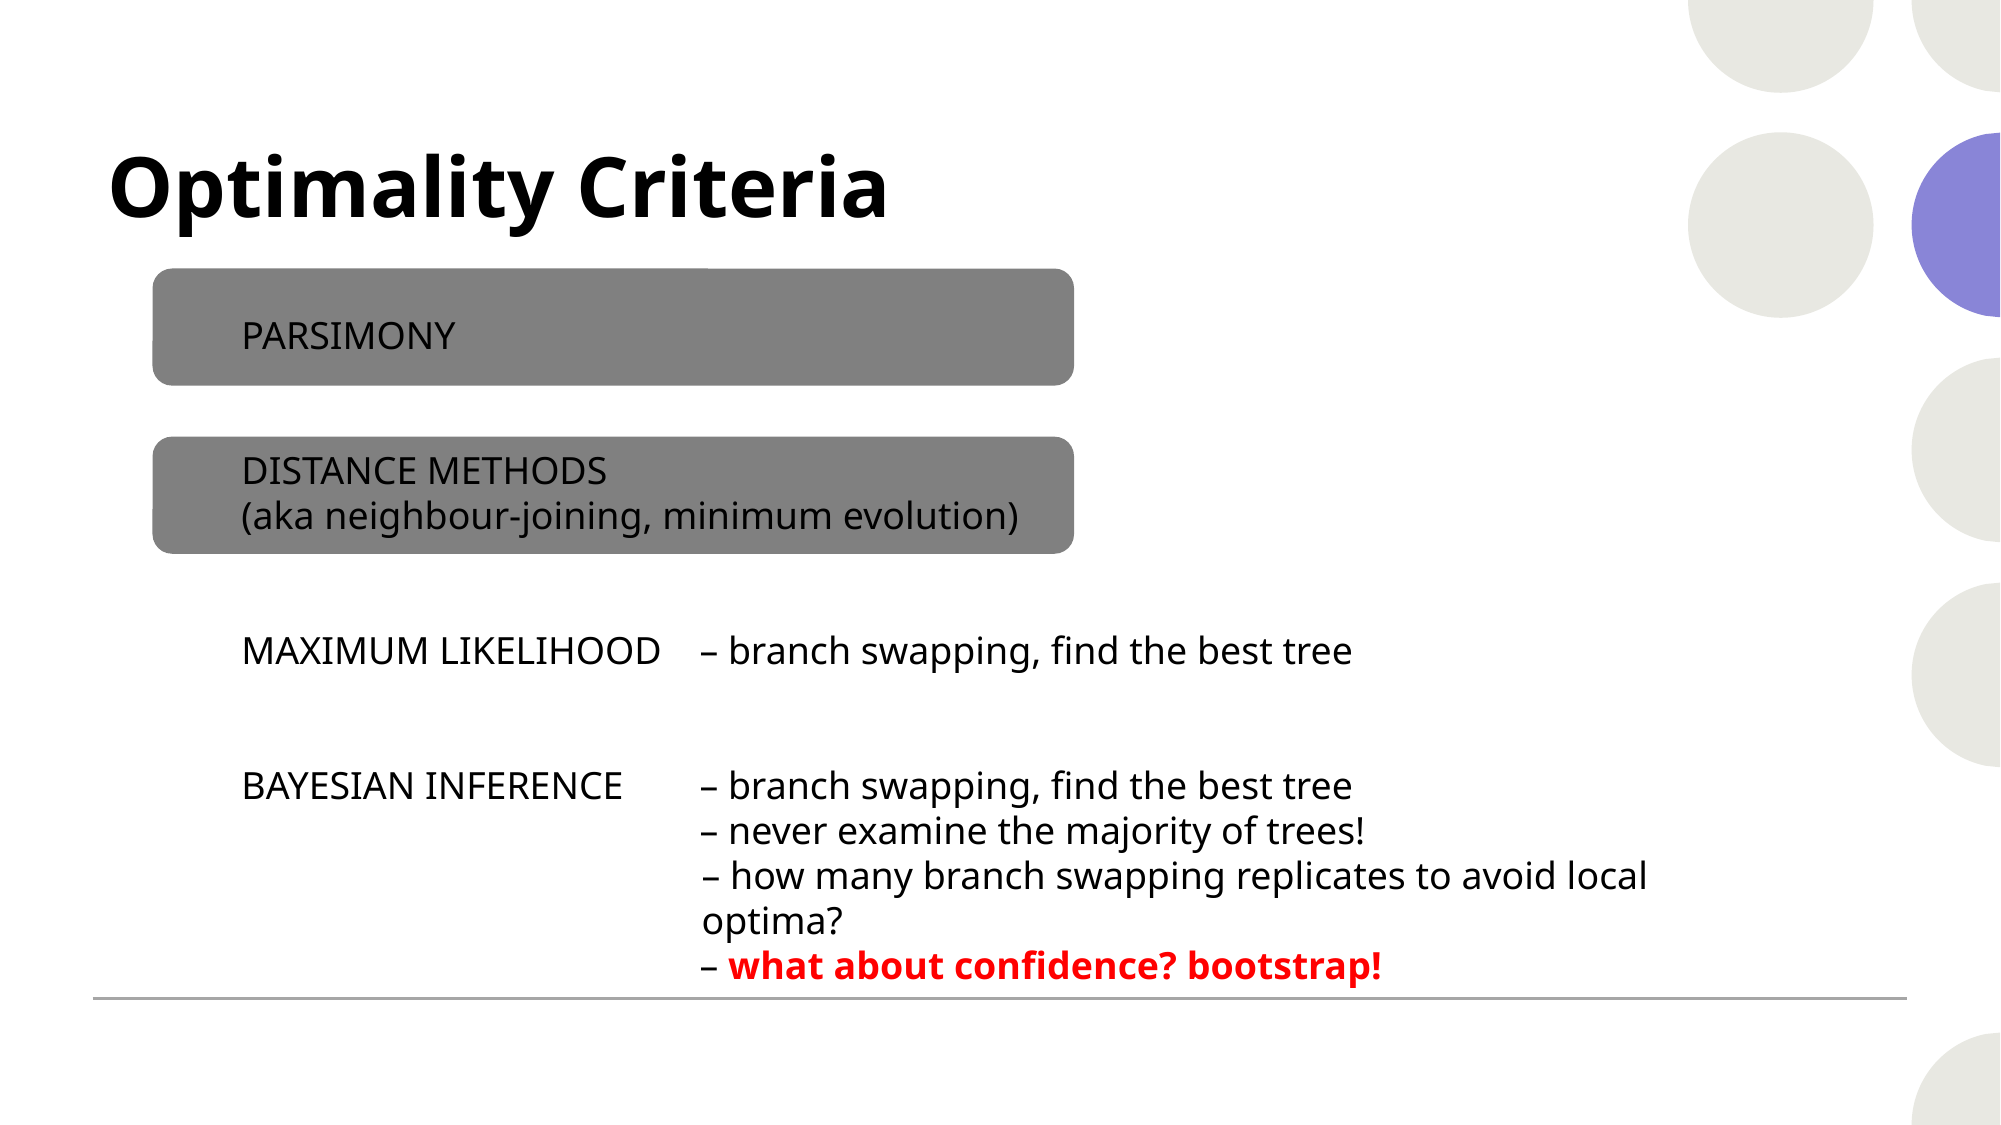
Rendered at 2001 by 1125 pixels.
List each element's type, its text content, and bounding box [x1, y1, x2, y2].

text_box [151, 435, 226, 555]
title Optimality Criteria [92, 126, 1297, 335]
text_box PARSIMONY DISTANCE METHODS (aka neighbour-joining, minimum evolution) MAXIMUM LIKELIHOOD – branch swapping, find the best tree BAYESIAN INFERENCE – branch swapping, find the best tree – never examine the majority of trees! – how many branch swapping replicates to avoid local optima? – what about confidence? bootstrap! [226, 304, 1706, 995]
text_box [151, 335, 226, 387]
